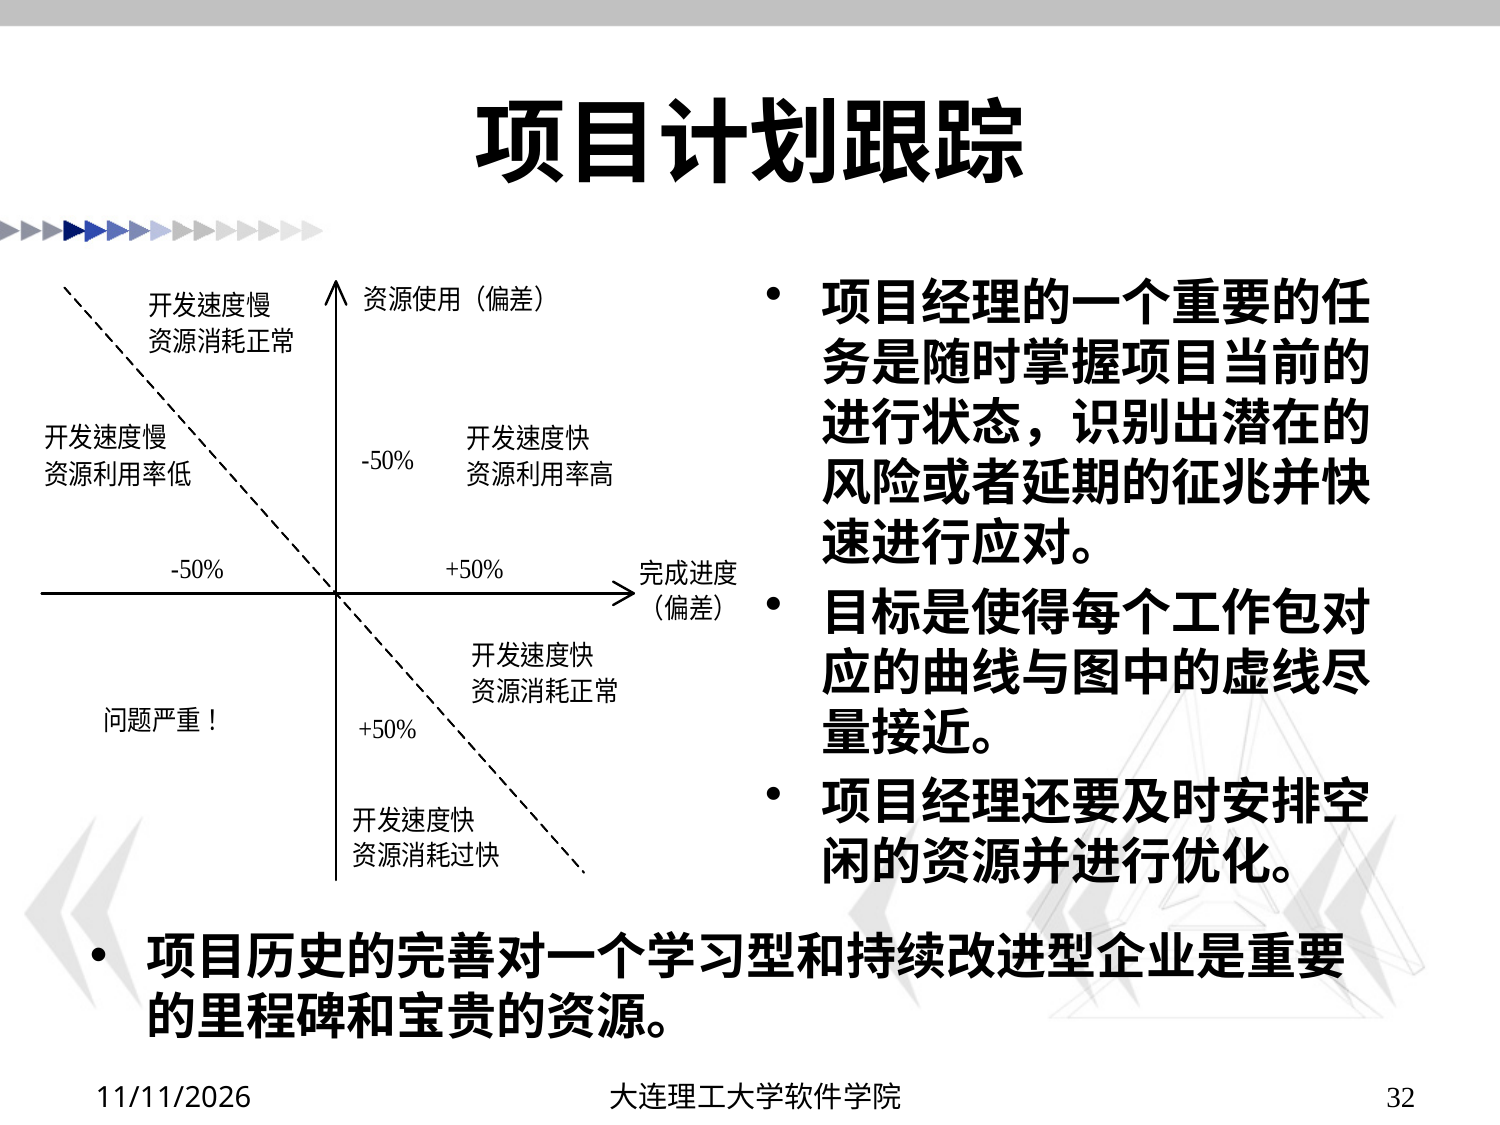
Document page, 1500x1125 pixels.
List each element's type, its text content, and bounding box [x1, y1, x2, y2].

list 项目经理的一个重要的任务是随时掌握项目当前的进行状态，识别出潜在的风险或者延期的征兆并快速进行应对。 目标是使得每个工作包对应的曲线与图中的虚线尽量接近。 项目经理还要及时安排空闲的资源并进行优化。 [749, 262, 1426, 918]
title 项目计划跟踪 [74, 44, 1426, 233]
picture [0, 0, 1500, 1125]
slide_number 32 [1080, 1070, 1431, 1114]
text_box 项目历史的完善对一个学习型和持续改进型企业是重要的里程碑和宝贵的资源。 [74, 916, 1379, 1052]
footer 大连理工大学软件学院 [517, 1070, 994, 1114]
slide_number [80, 1070, 431, 1114]
